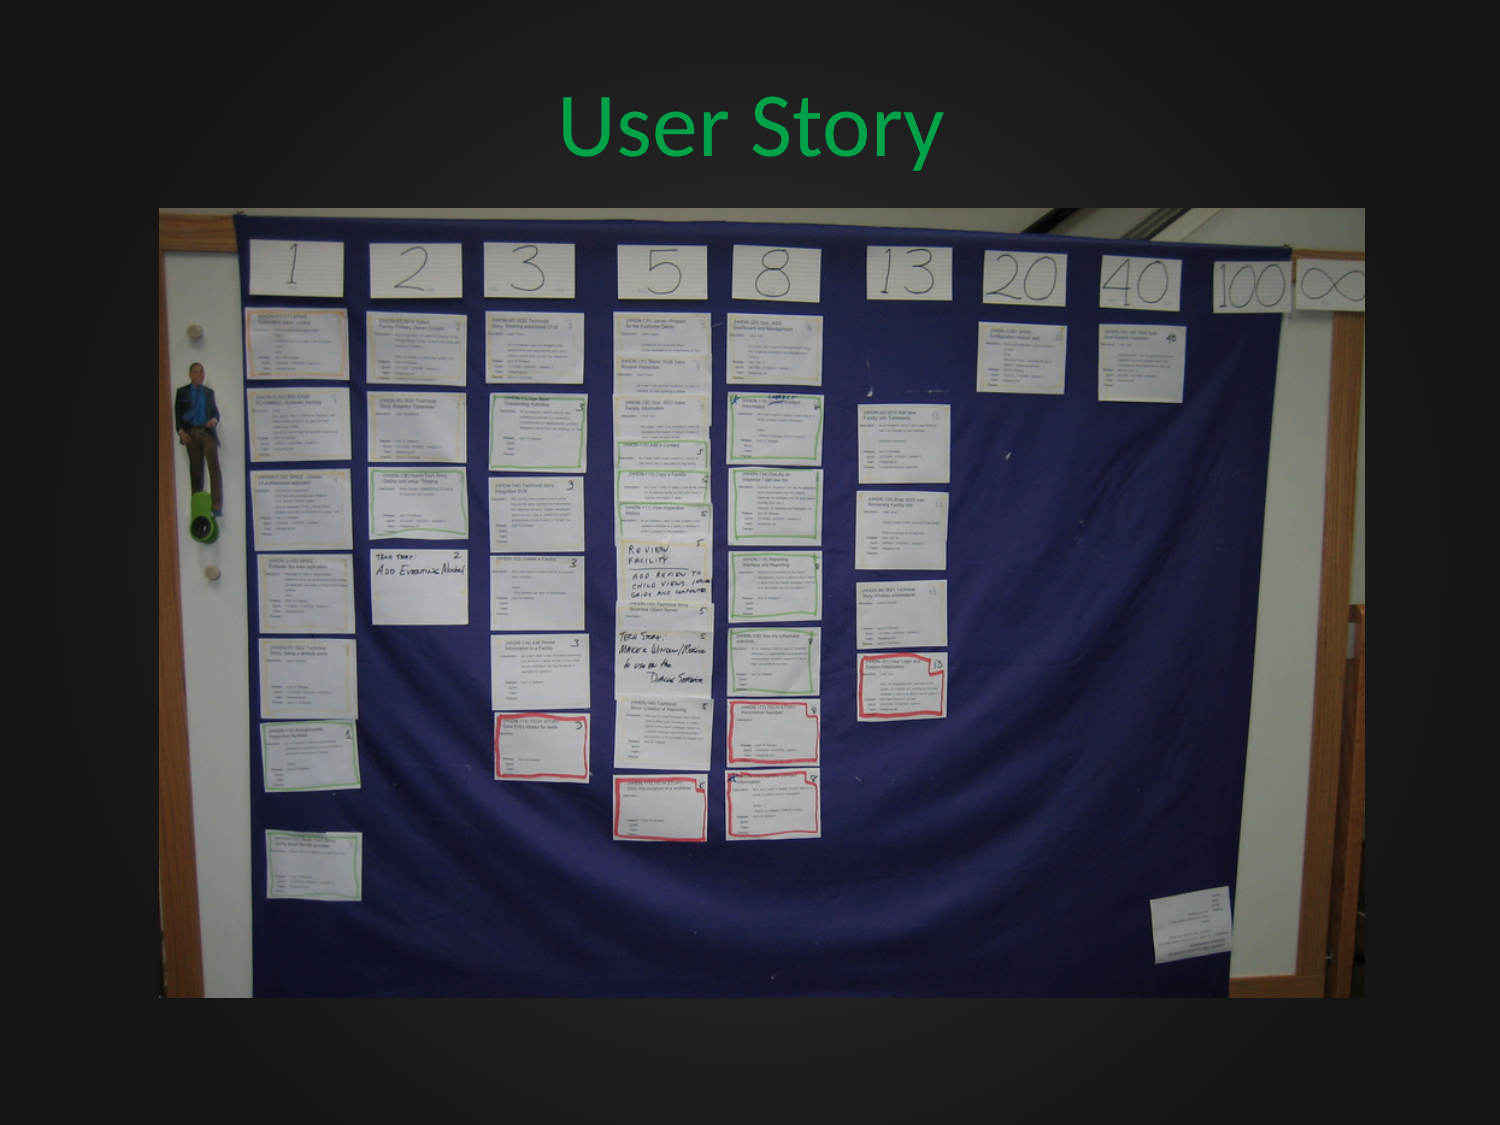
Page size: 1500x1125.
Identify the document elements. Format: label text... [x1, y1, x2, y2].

title User Story [76, 42, 1427, 198]
picture [0, 0, 1500, 1125]
